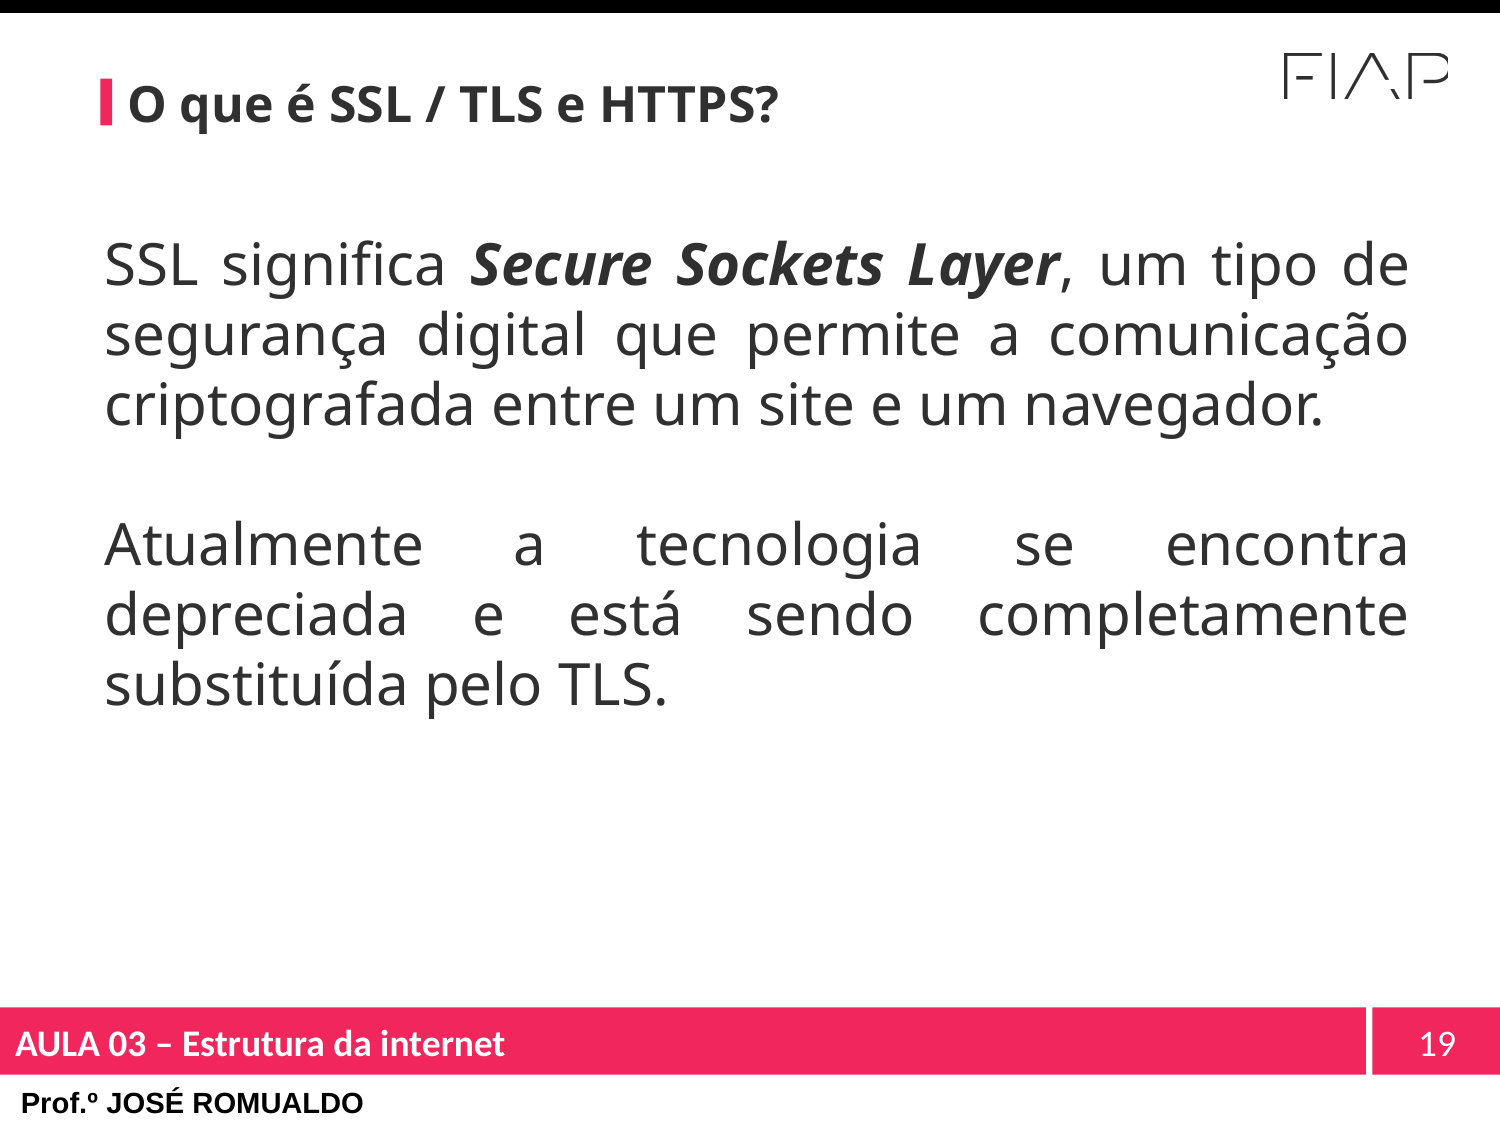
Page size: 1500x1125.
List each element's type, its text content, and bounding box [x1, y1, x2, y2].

picture [1425, 53, 1448, 99]
title O que é SSL / TLS e HTTPS? [112, 45, 1425, 161]
list SSL significa Secure Sockets Layer, um tipo de segurança digital que permite a comunicação criptografada entre um site e um navegador. Atualmente a tecnologia se encontra depreciada e está sendo completamente substituída pelo TLS. [89, 219, 1425, 1005]
